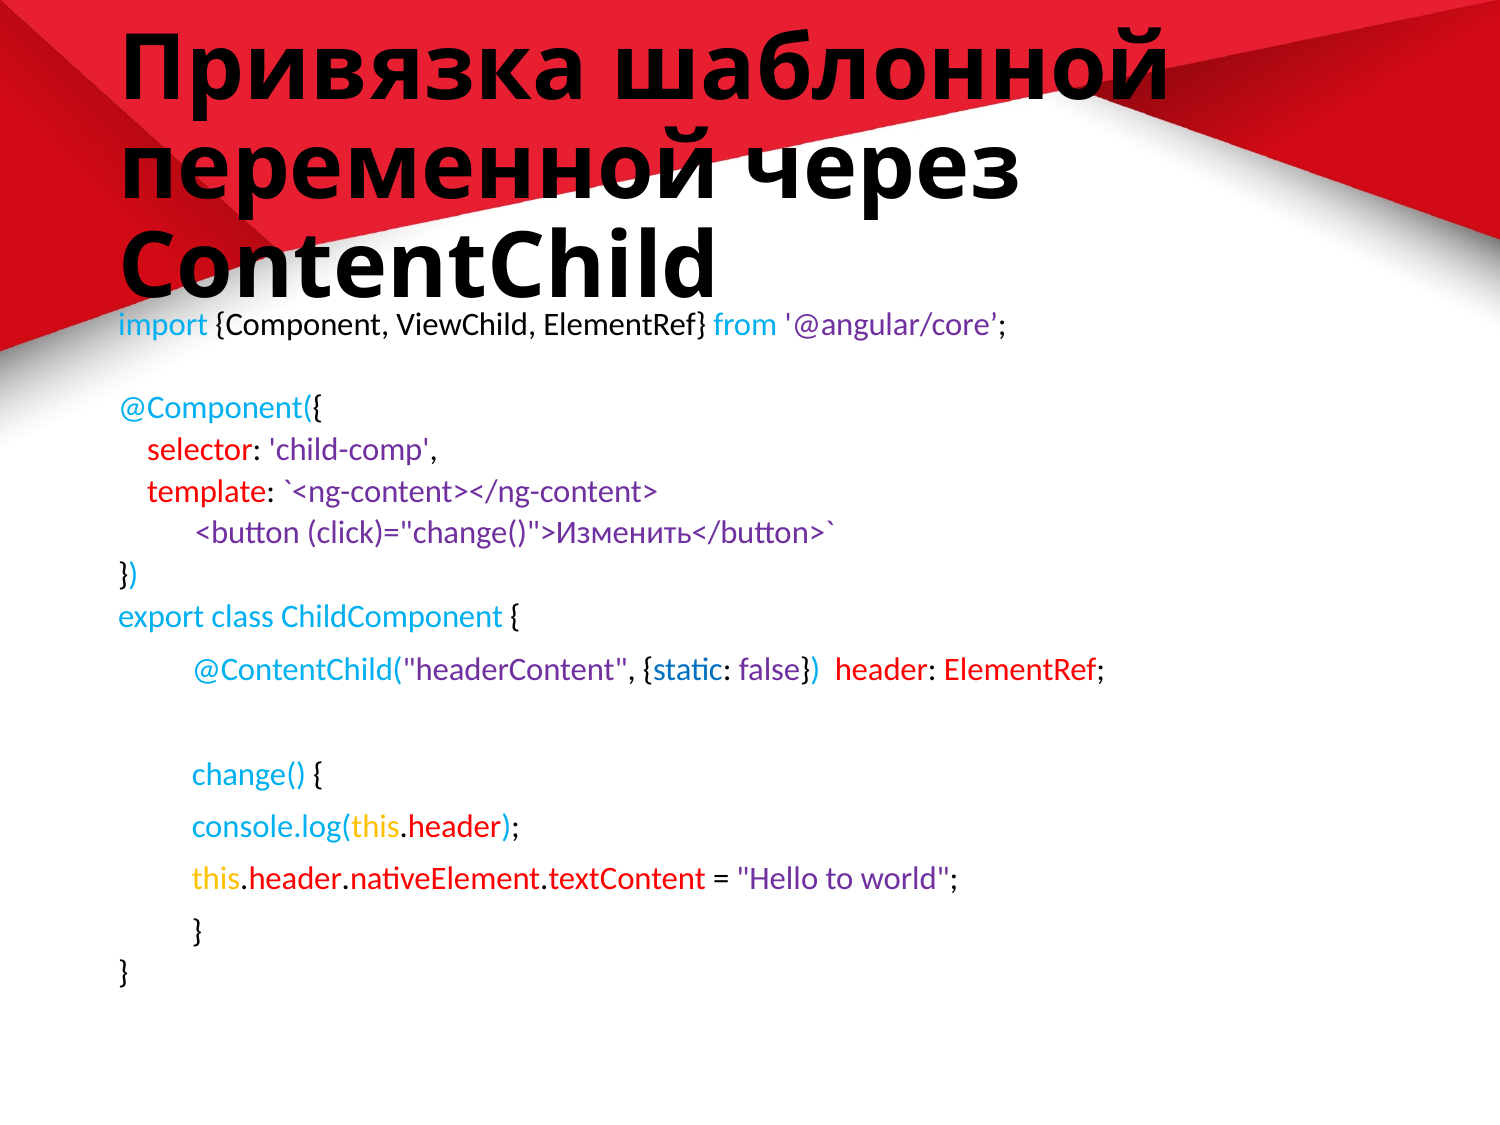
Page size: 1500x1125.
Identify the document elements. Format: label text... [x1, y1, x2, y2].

title Привязка шаблонной переменной через ContentChild [103, 59, 1397, 278]
picture [0, 0, 1500, 1125]
list import {Component, ViewChild, ElementRef} from '@angular/core’; @Component({ selector: 'сhild-comp', template: `<ng-content></ng-content> <button (click)="change()">Изменить</button>` }) export class ChildComponent { @ContentChild("headerContent", {static: false}) header: ElementRef; change() { console.log(this.header); this.header.nativeElement.textContent = "Hellо to world"; } } [103, 299, 1397, 1014]
